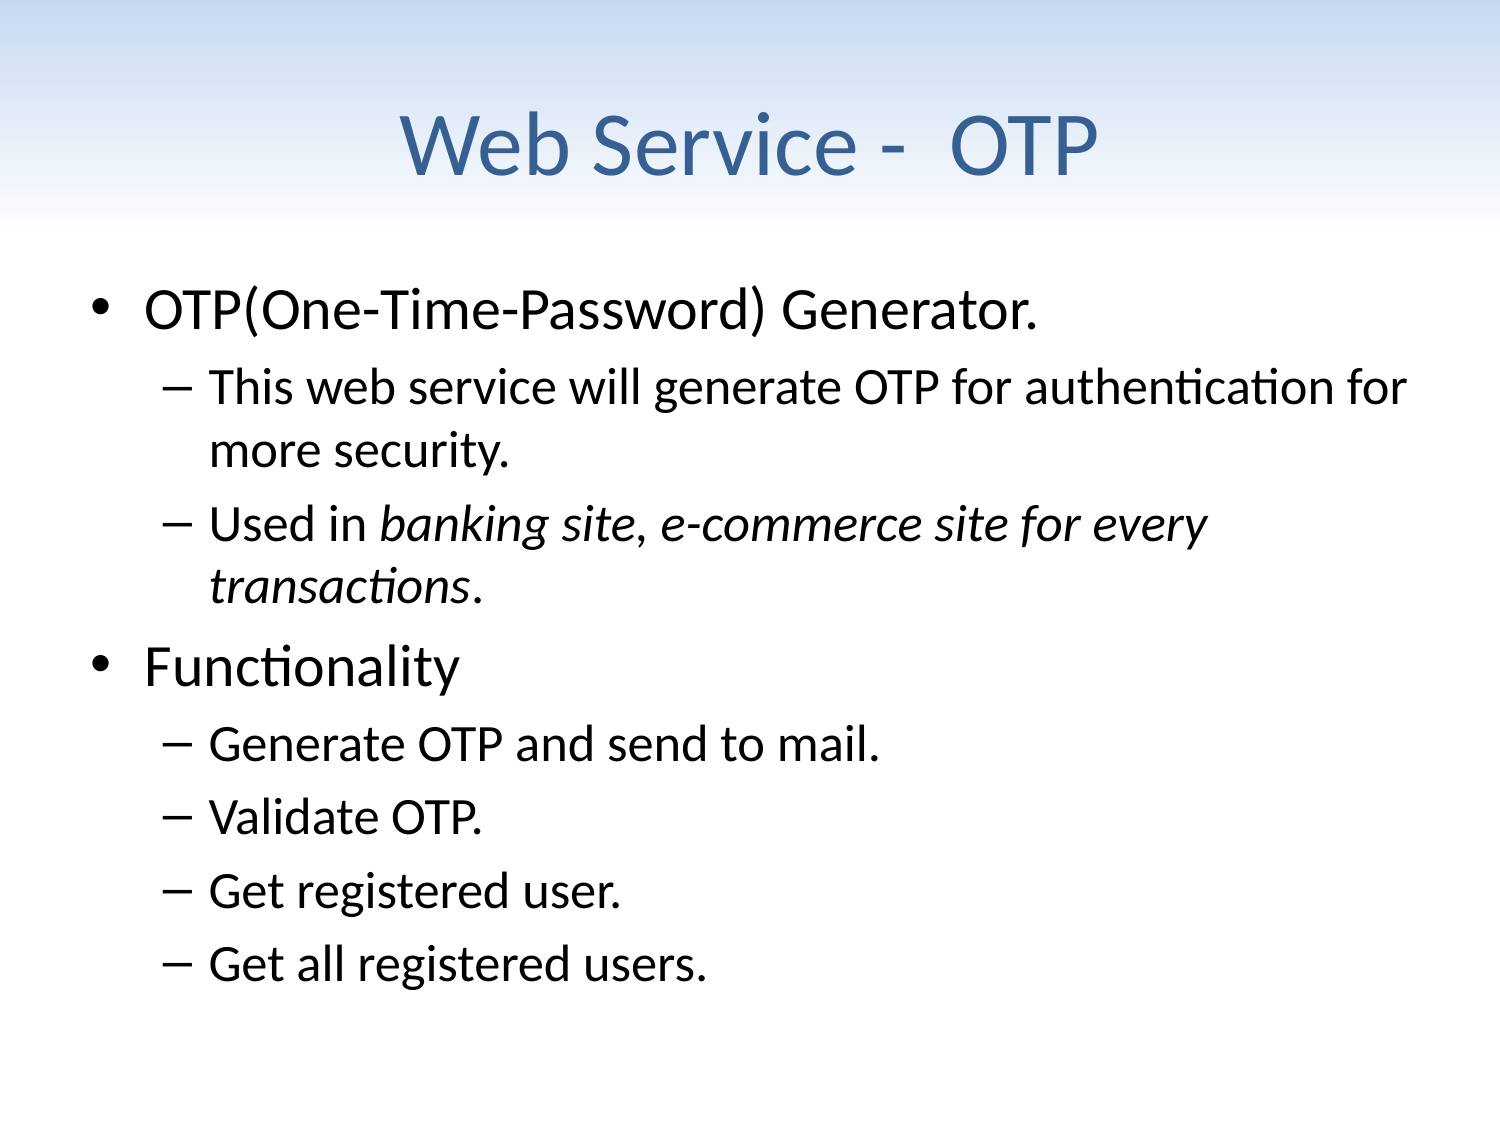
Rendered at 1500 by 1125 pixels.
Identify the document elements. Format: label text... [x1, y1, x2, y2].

title Web Service - OTP [73, 43, 1427, 235]
list OTP(One-Time-Password) Generator. This web service will generate OTP for authentication for more security. Used in banking site, e-commerce site for every transactions. Functionality Generate OTP and send to mail. Validate OTP. Get registered user. Get all registered users. [75, 262, 1425, 1005]
